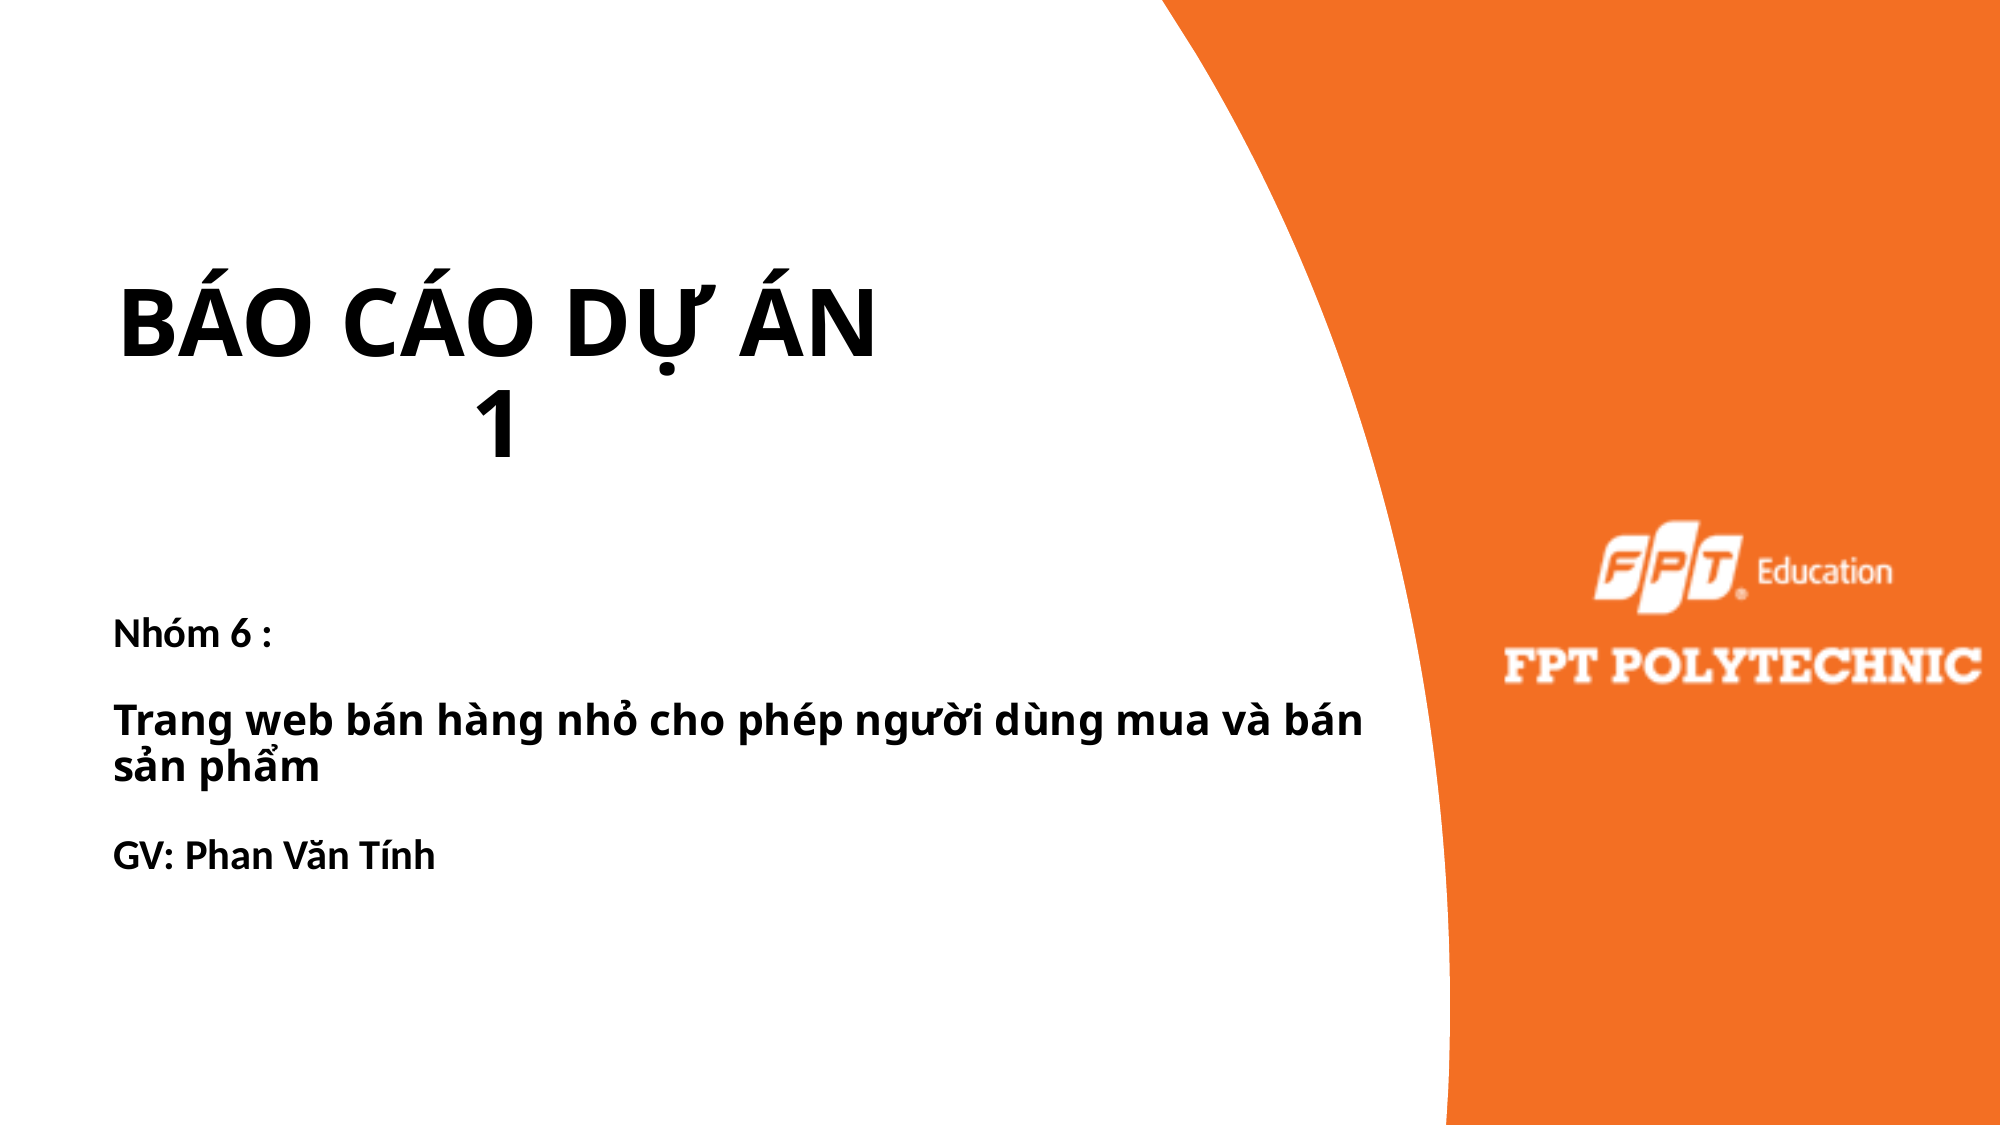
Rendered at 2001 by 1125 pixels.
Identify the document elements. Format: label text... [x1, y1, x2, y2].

picture [1502, 518, 1985, 688]
title BÁO CÁO DỰ ÁN 1 [76, 213, 921, 486]
subtitle Nhóm 6 : Trang web bán hàng nhỏ cho phép người dùng mua và bán sản phẩm GV: Phan Văn Tính [98, 603, 1442, 887]
